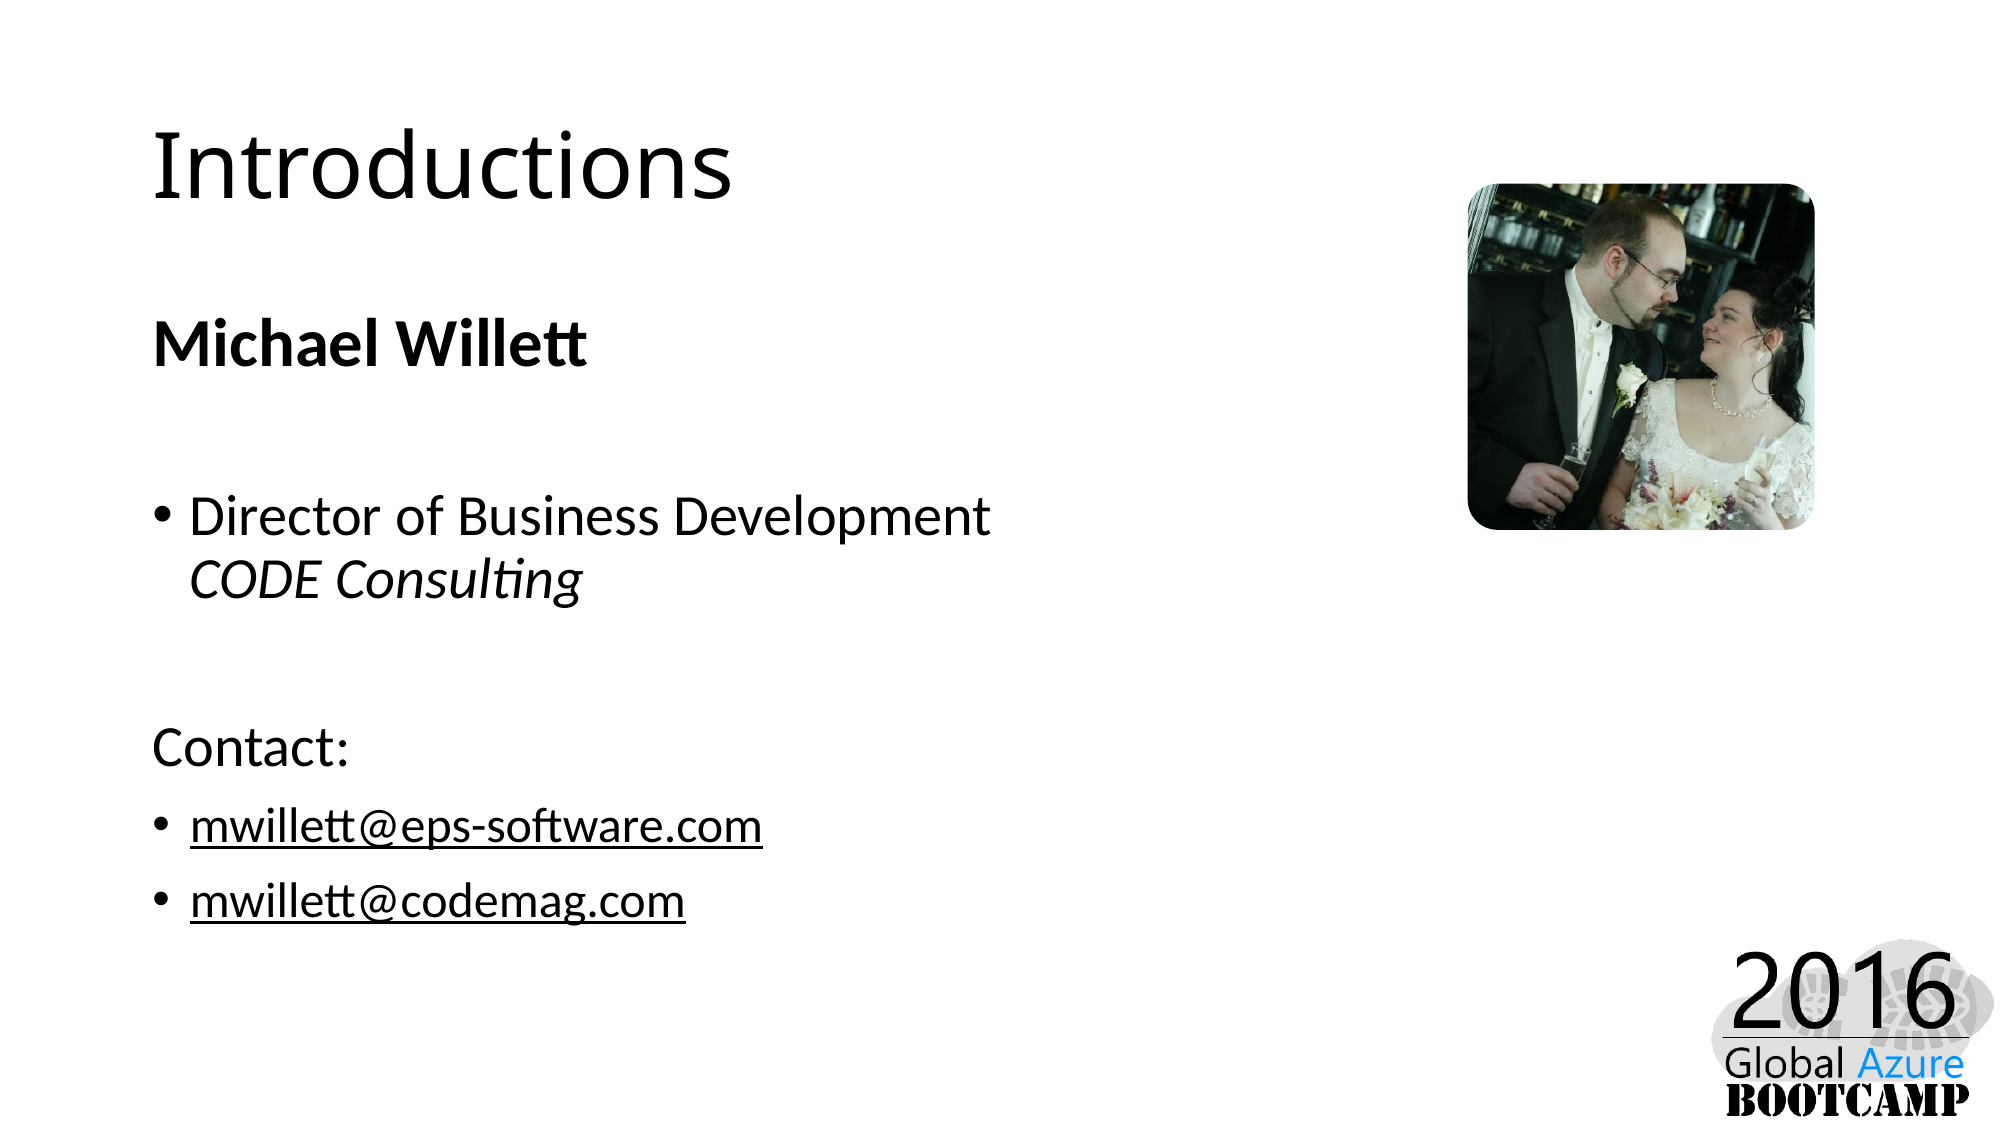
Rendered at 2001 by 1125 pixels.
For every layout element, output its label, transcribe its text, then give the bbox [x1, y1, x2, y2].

title Introductions [137, 59, 1863, 278]
picture [1703, 924, 2000, 1125]
list Michael Willett Director of Business Development CODE Consulting Contact: mwillett@eps-software.com mwillett@codemag.com [137, 299, 1863, 1014]
picture [1467, 183, 1815, 530]
